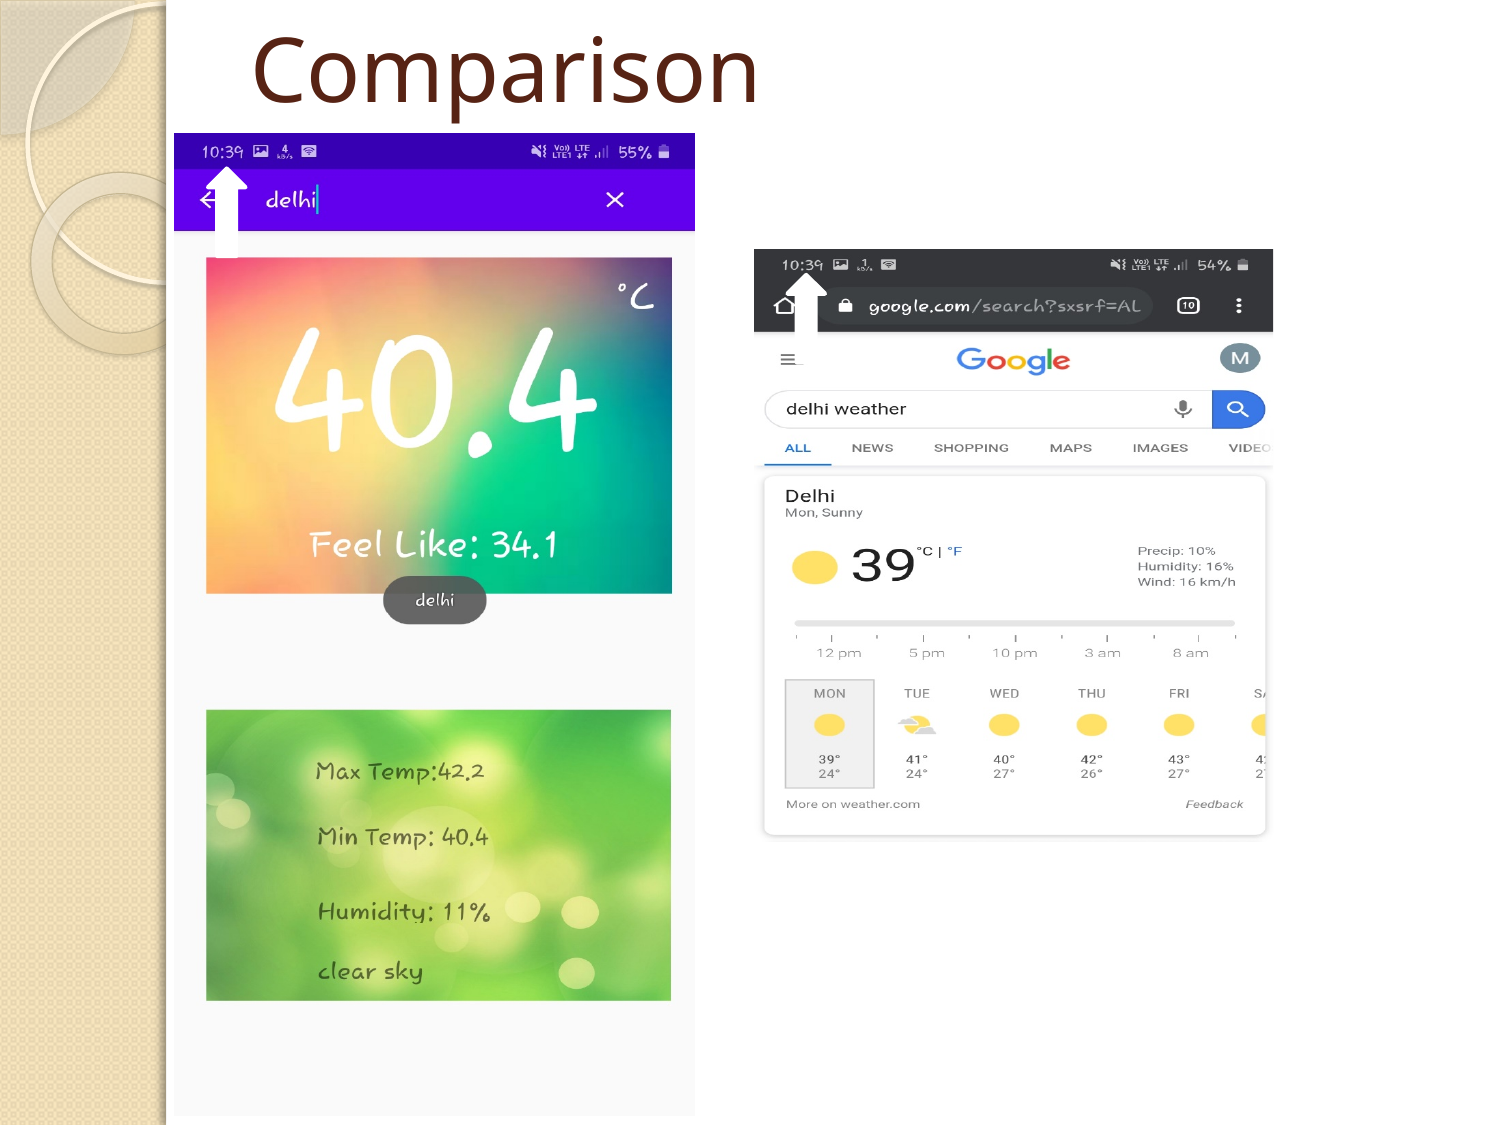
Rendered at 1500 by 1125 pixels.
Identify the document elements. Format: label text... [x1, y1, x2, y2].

title Comparison [235, 0, 1451, 134]
picture [174, 133, 695, 1116]
picture [753, 249, 1274, 842]
